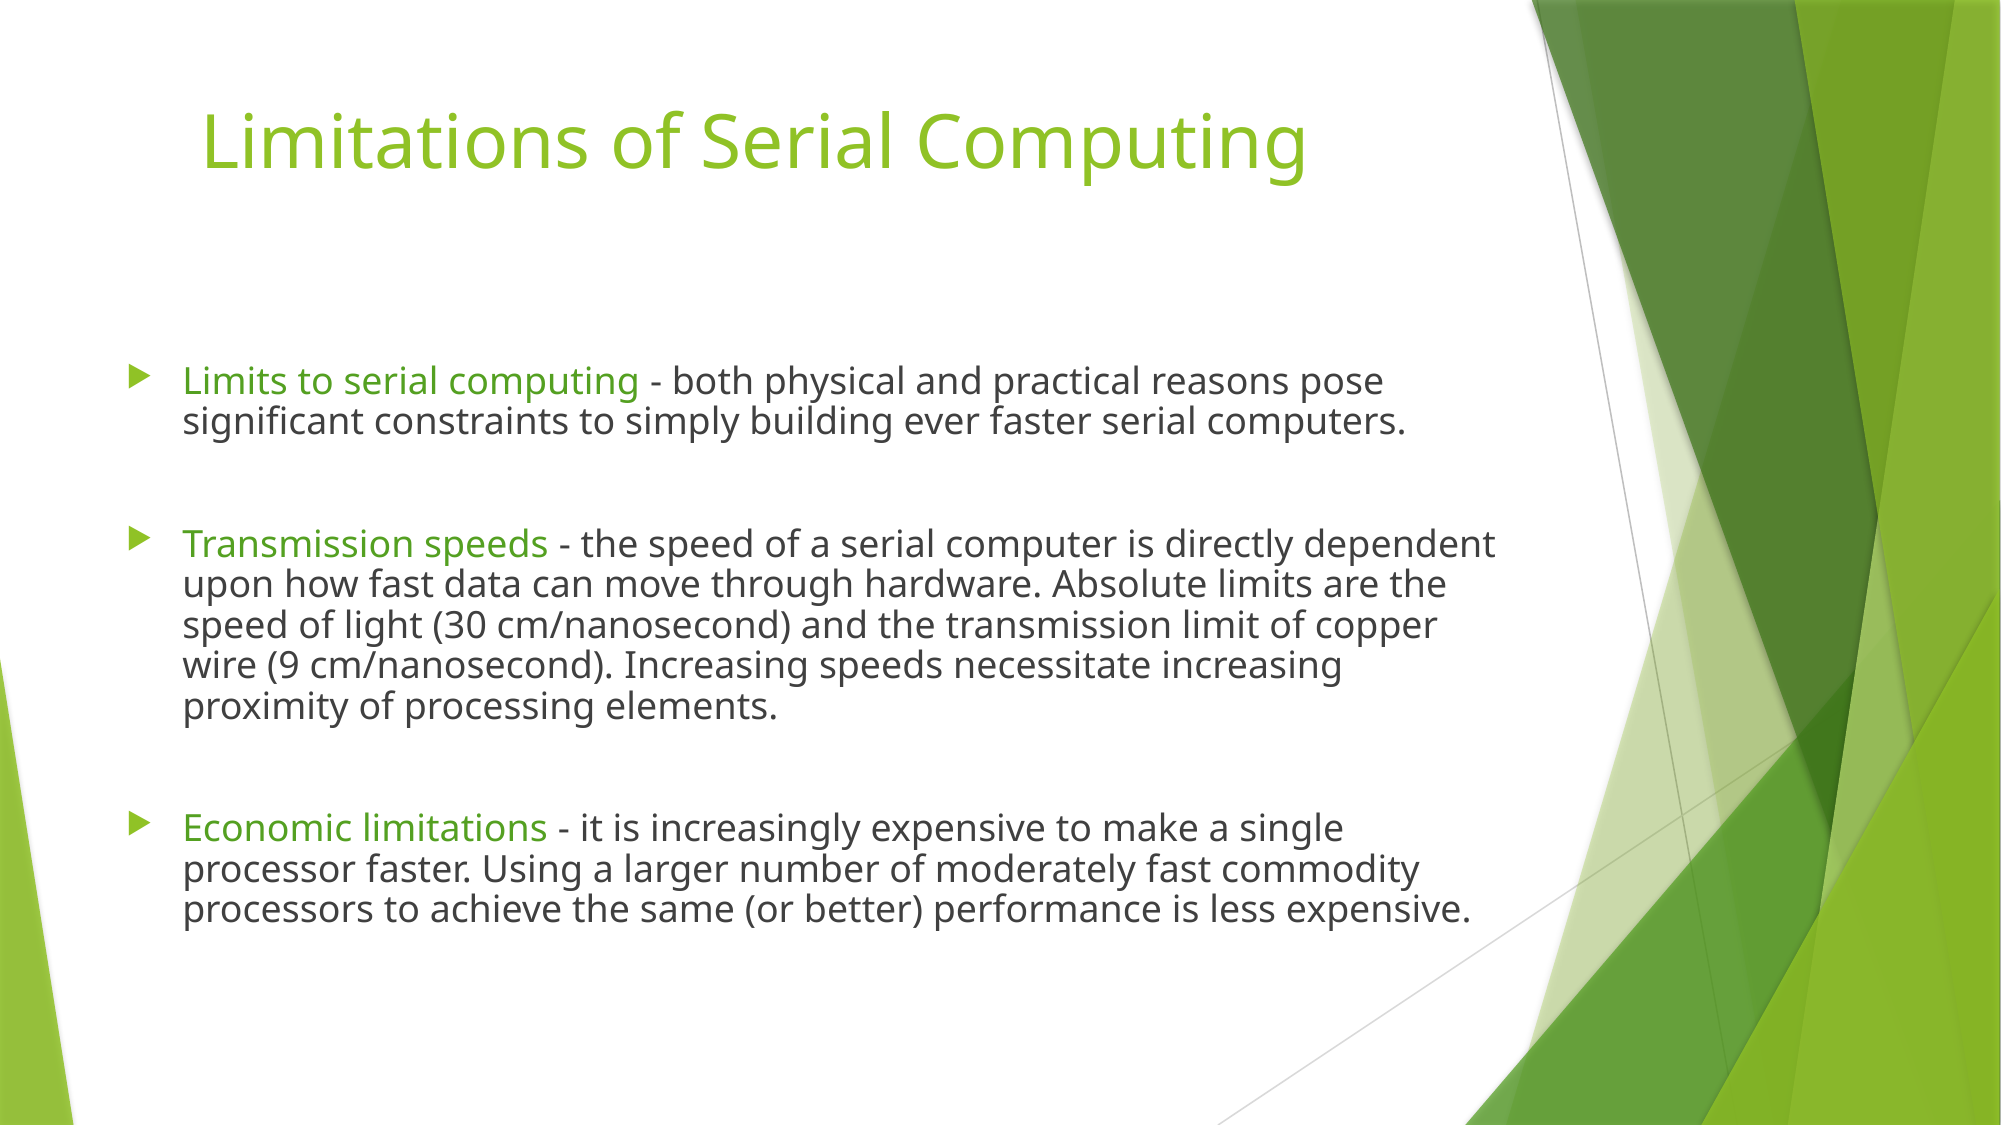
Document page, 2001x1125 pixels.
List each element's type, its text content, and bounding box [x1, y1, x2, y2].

title Limitations of Serial Computing [184, 86, 1596, 303]
list Limits to serial computing - both physical and practical reasons pose significant constraints to simply building ever faster serial computers. Transmission speeds - the speed of a serial computer is directly dependent upon how fast data can move through hardware. Absolute limits are the speed of light (30 cm/nanosecond) and the transmission limit of copper wire (9 cm/nanosecond). Increasing speeds necessitate increasing proximity of processing elements. Economic limitations - it is increasingly expensive to make a single processor faster. Using a larger number of moderately fast commodity processors to achieve the same (or better) performance is less expensive. [111, 354, 1522, 992]
